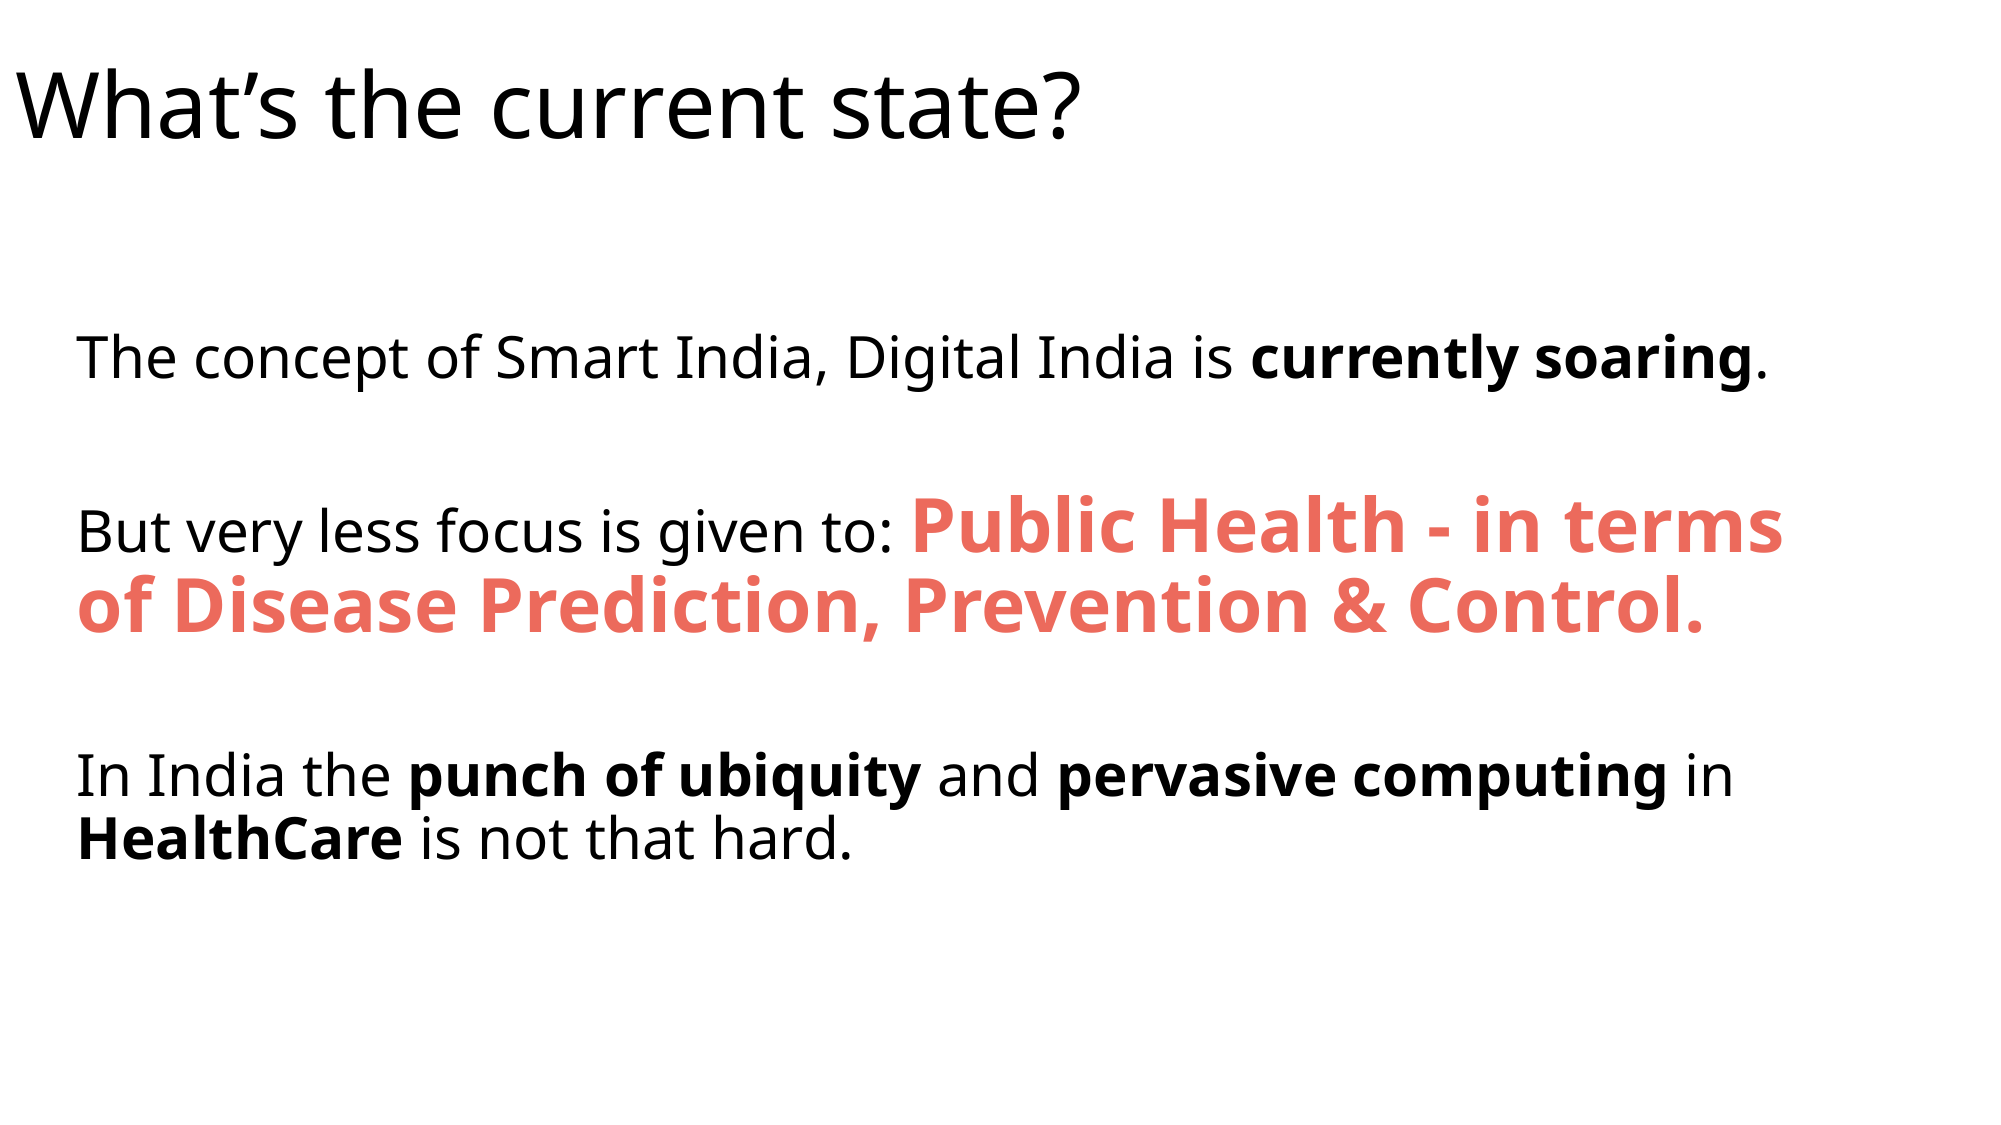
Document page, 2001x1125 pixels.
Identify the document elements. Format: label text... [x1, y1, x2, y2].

text_box In India the punch of ubiquity and pervasive computing in HealthCare is not that hard. [61, 731, 1878, 941]
text_box But very less focus is given to: Public Health - in terms of Disease Prediction, Prevention & Control. [61, 472, 1878, 666]
text_box What’s the current state? [0, 0, 1725, 218]
text_box The concept of Smart India, Digital India is currently soaring. [61, 313, 1878, 407]
